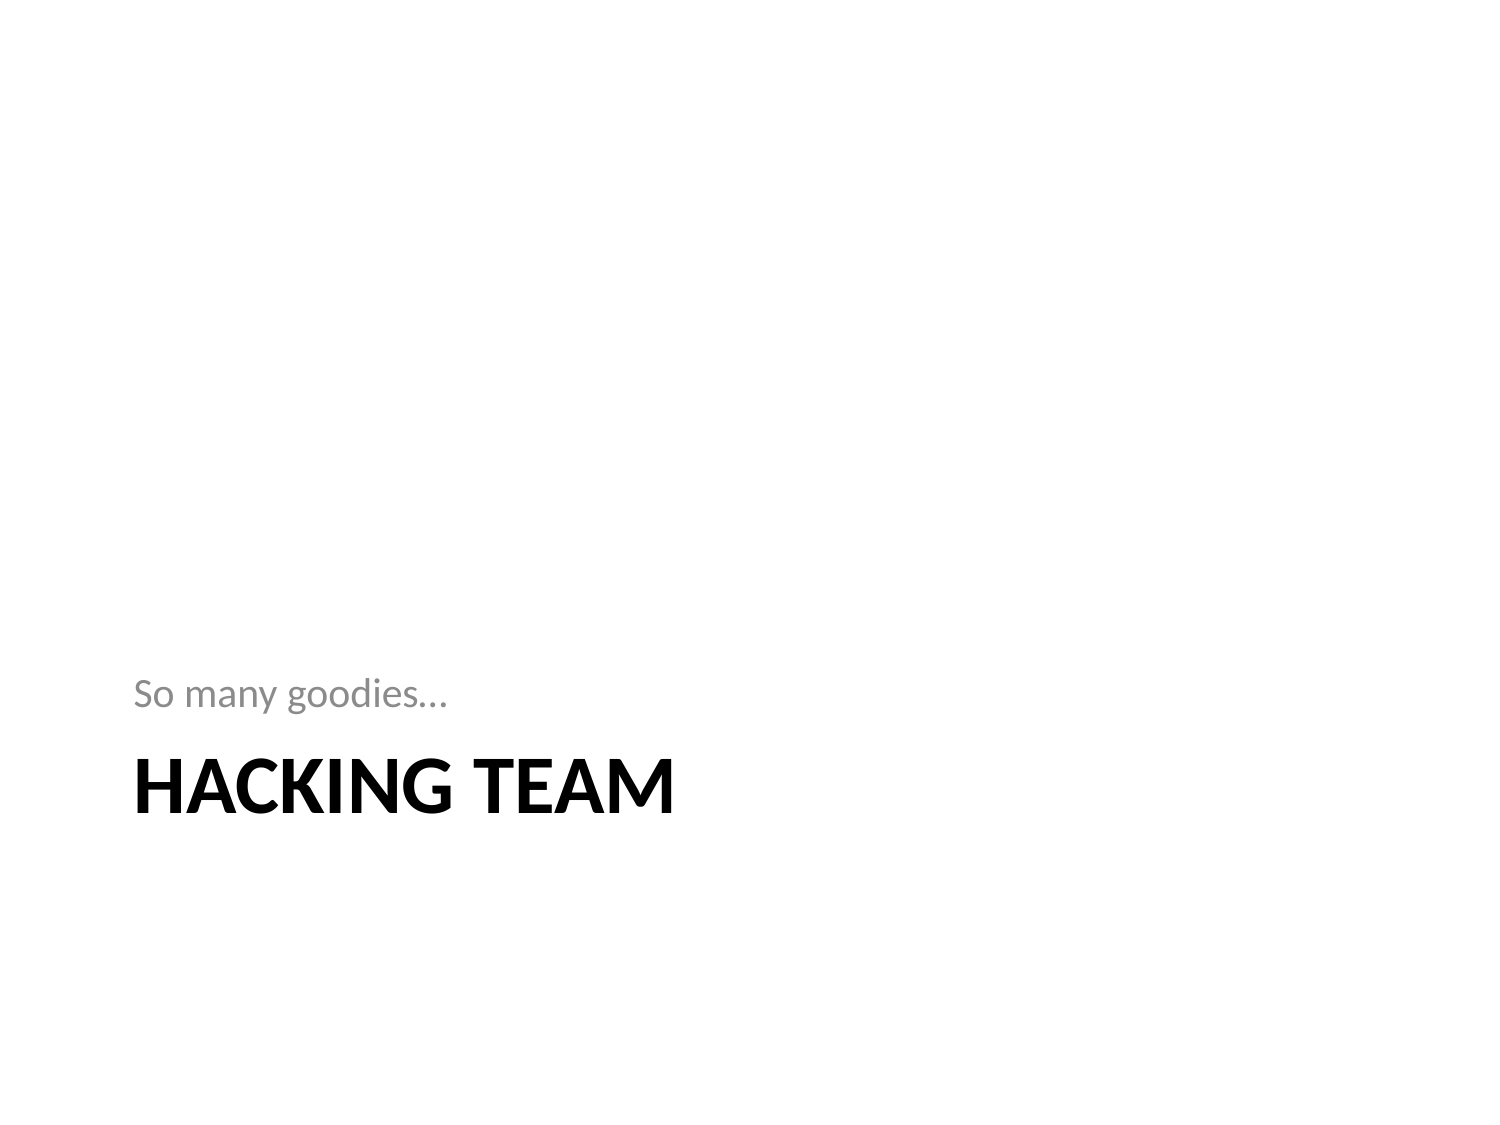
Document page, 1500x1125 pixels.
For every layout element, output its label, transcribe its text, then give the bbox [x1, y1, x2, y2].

title Hacking Team [118, 723, 1394, 947]
list So many goodies… [118, 476, 1394, 723]
